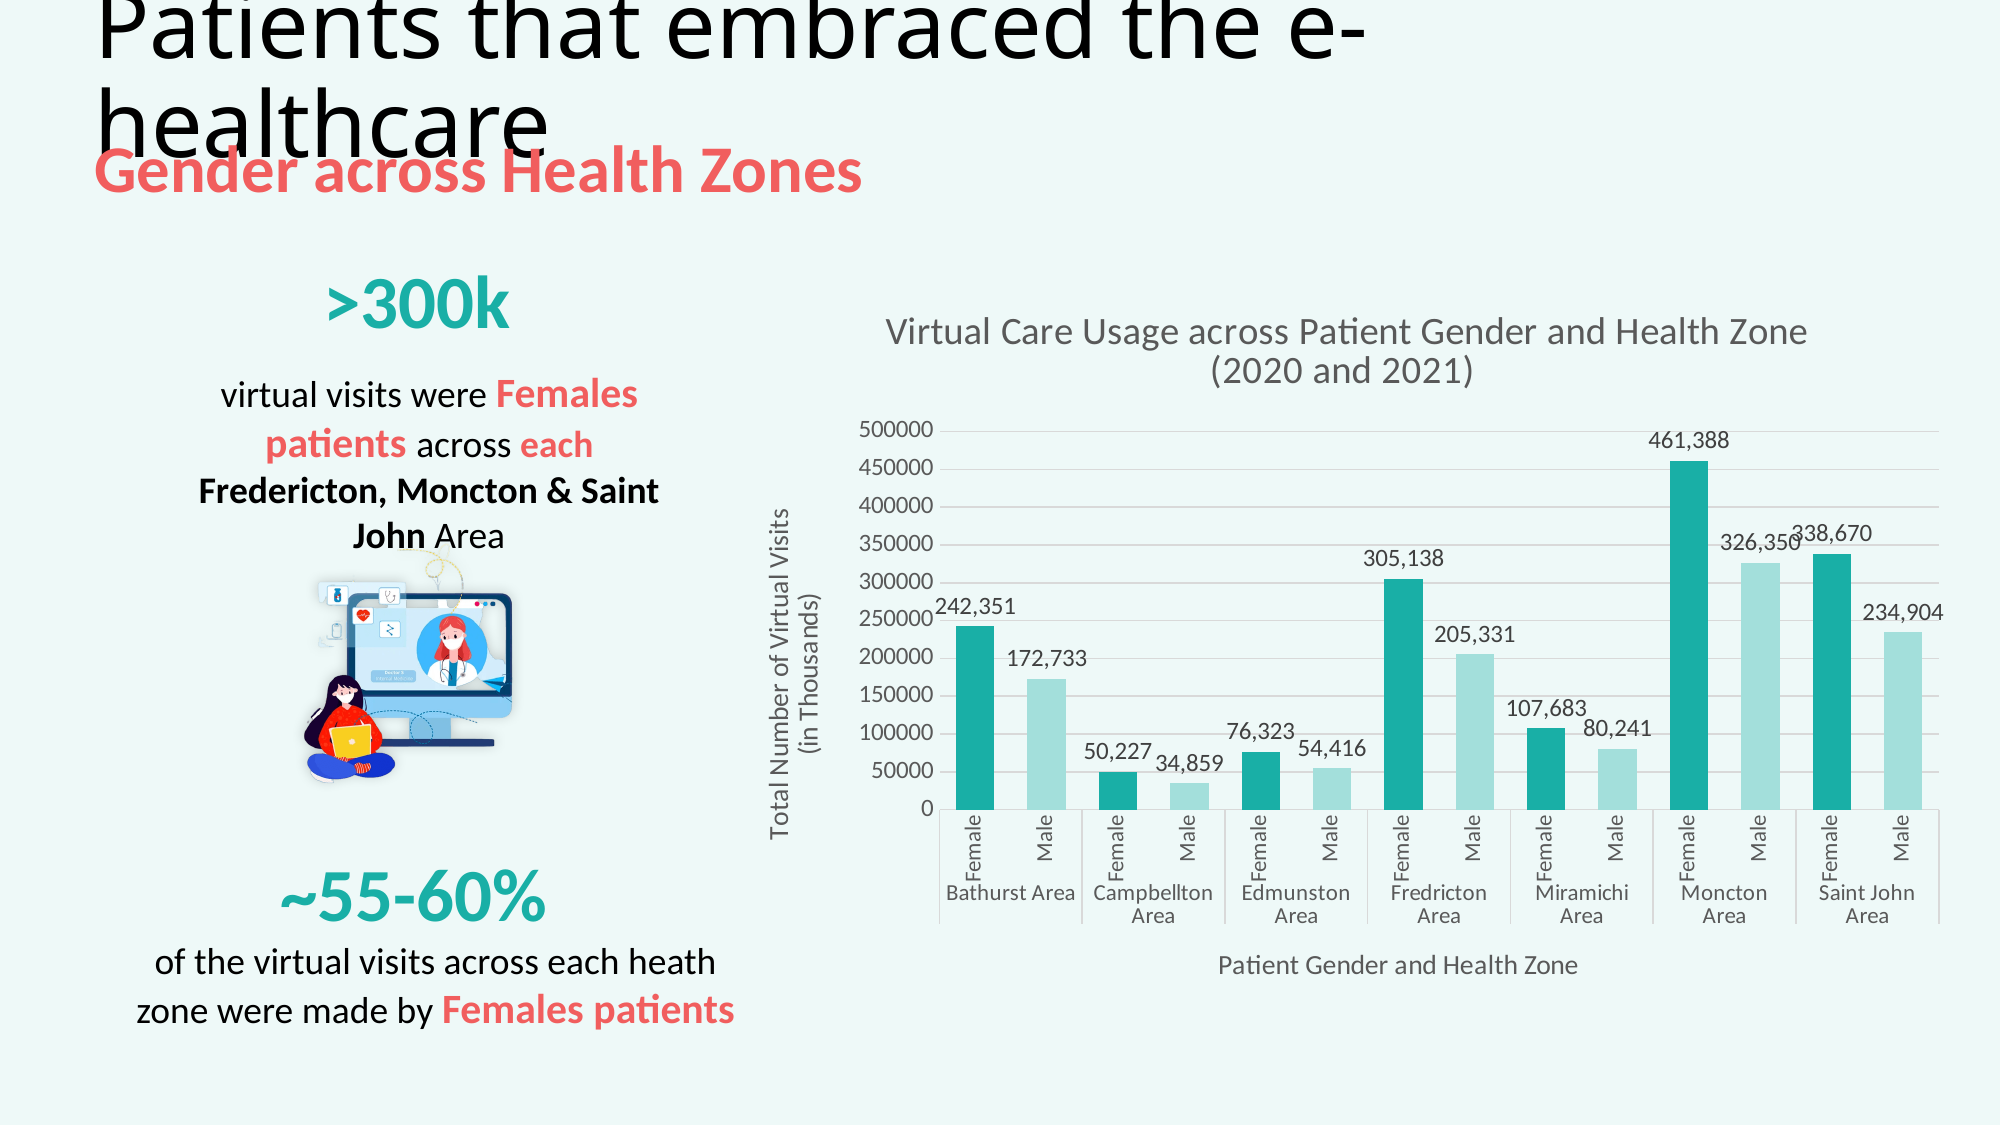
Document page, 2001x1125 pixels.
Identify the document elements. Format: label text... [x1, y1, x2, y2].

picture [293, 542, 543, 793]
title Patients that embraced the e-healthcare [79, 21, 1805, 136]
text_box ~55-60% [265, 839, 584, 945]
text_box of the virtual visits across each heath zone were made by Females patients [99, 916, 771, 1053]
text_box Gender across Health Zones [79, 118, 1080, 213]
chart [731, 280, 1964, 1016]
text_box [132, 246, 727, 534]
